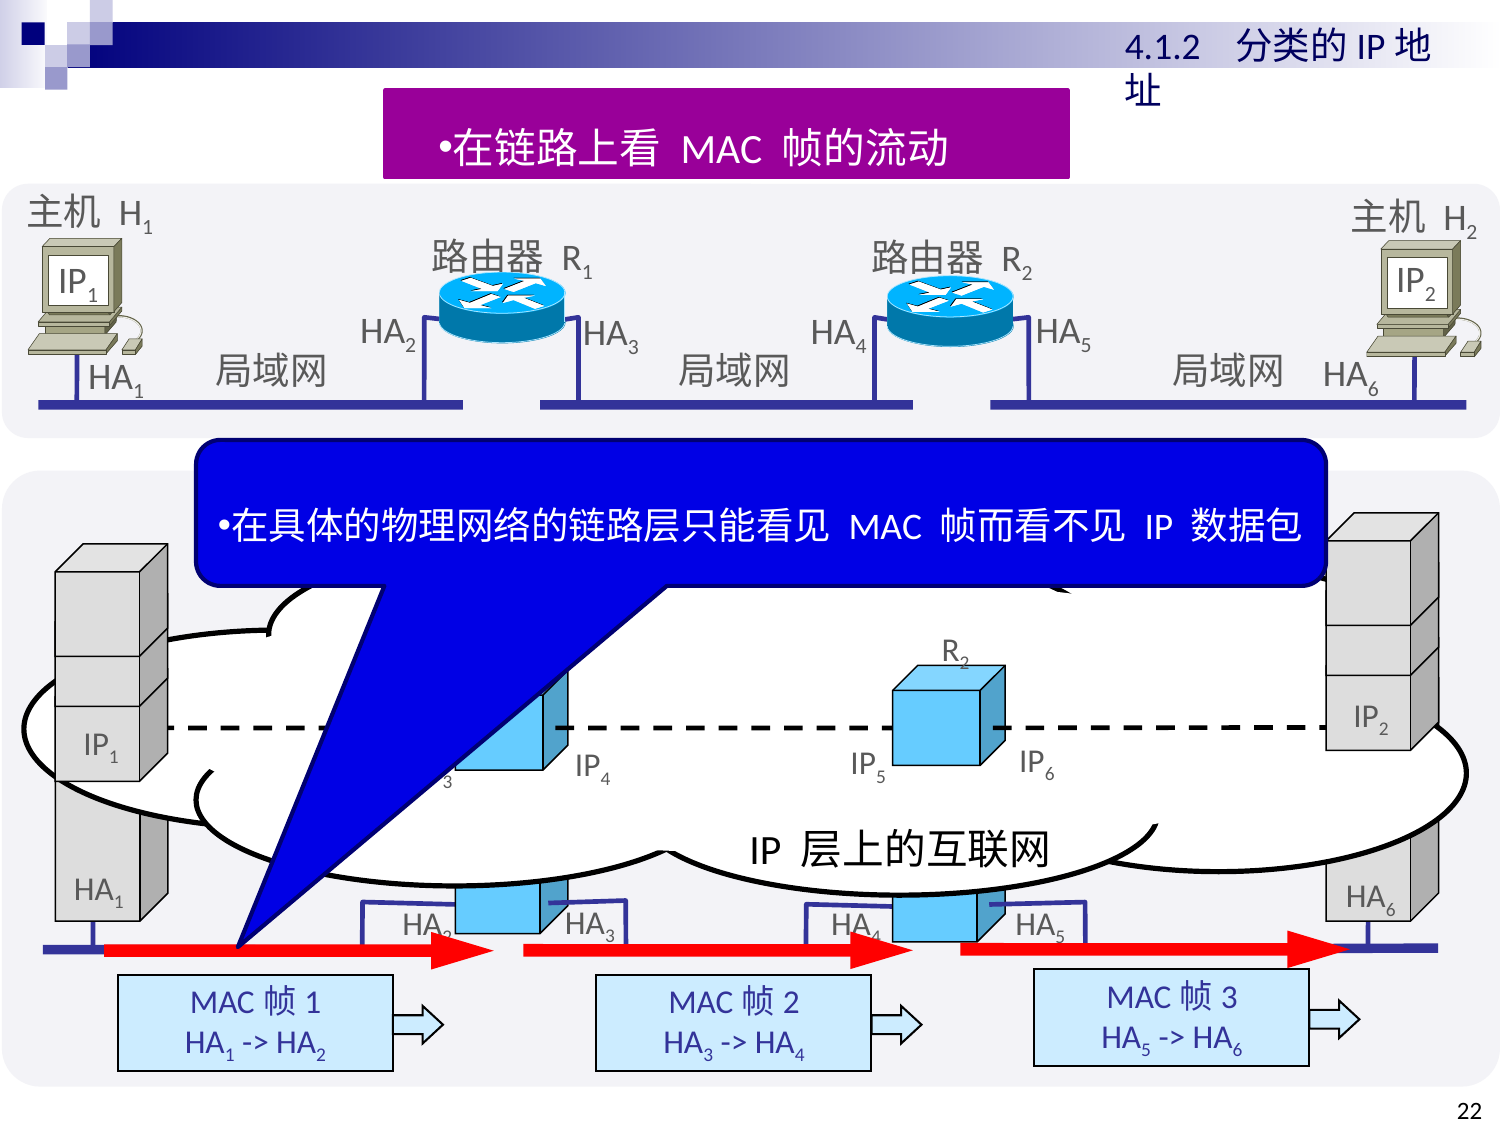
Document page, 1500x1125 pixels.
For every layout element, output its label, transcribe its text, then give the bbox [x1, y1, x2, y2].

text_box 在链路上看 MAC 帧的流动 [383, 88, 1070, 178]
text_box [1034, 969, 1360, 1067]
text_box [0, 468, 1500, 1089]
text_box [596, 974, 922, 1072]
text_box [117, 974, 444, 1072]
slide_number 22 [1448, 1100, 1483, 1125]
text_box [11, 180, 1493, 406]
text_box 4.1.2 分类的IP地址 [1109, 14, 1483, 120]
text_box 在具体的物理网络的链路层只能看见 MAC 帧而看不见 IP 数据包 [193, 437, 1329, 511]
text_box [23, 512, 1467, 951]
text_box [0, 192, 1500, 441]
